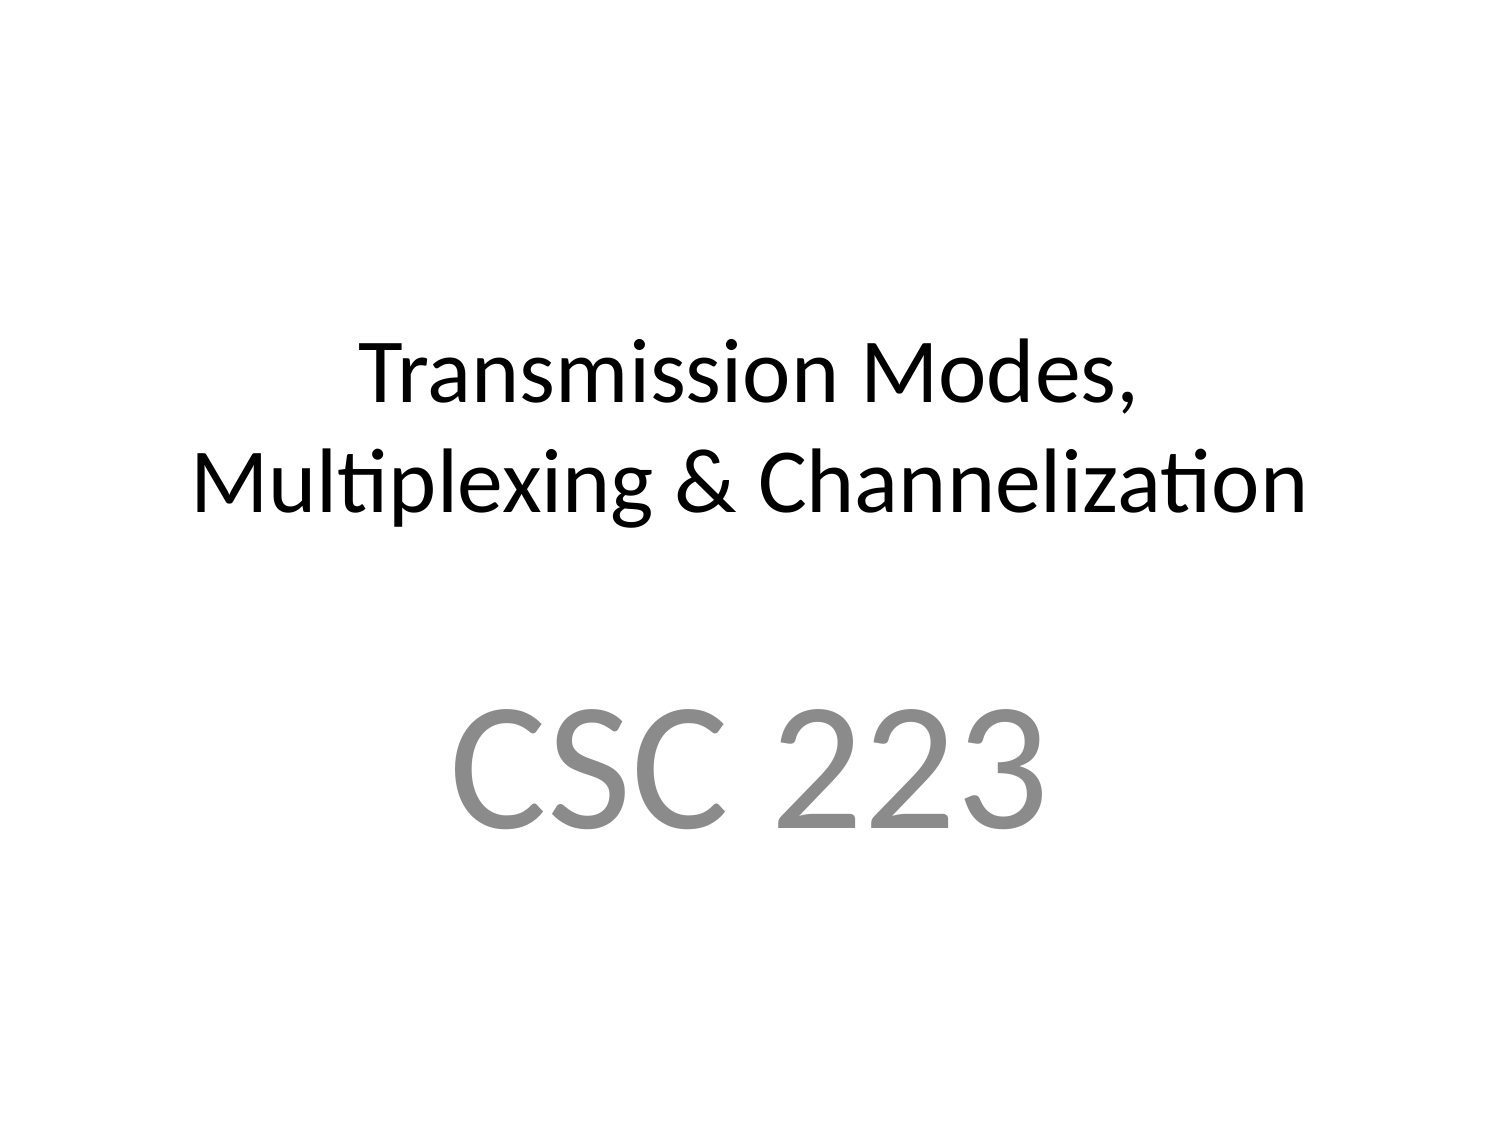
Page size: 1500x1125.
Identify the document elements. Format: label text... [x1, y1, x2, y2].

title Transmission Modes, Multiplexing & Channelization [112, 249, 1388, 591]
subtitle CSC 223 [225, 637, 1275, 925]
